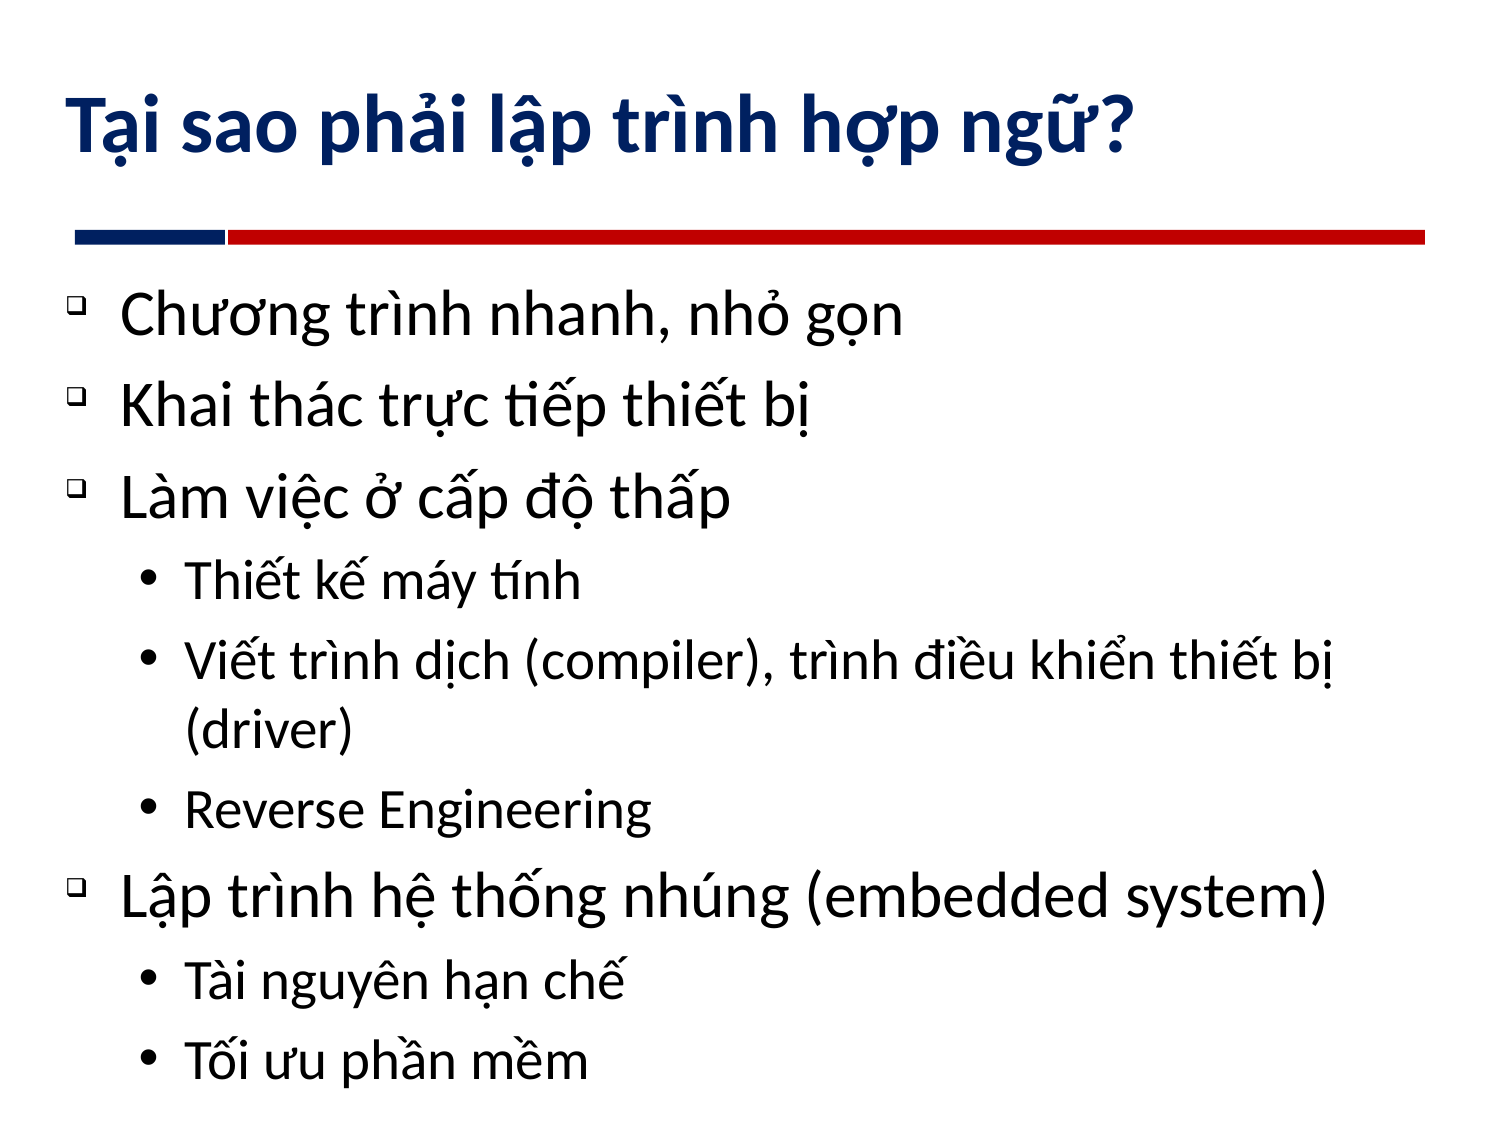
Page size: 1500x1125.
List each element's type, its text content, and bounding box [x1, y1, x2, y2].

list Chương trình nhanh, nhỏ gọn Khai thác trực tiếp thiết bị Làm việc ở cấp độ thấp Thiết kế máy tính Viết trình dịch (compiler), trình điều khiển thiết bị (driver) Reverse Engineering Lập trình hệ thống nhúng (embedded system) Tài nguyên hạn chế Tối ưu phần mềm [50, 262, 1450, 1103]
title Tại sao phải lập trình hợp ngữ? [50, 24, 1450, 213]
